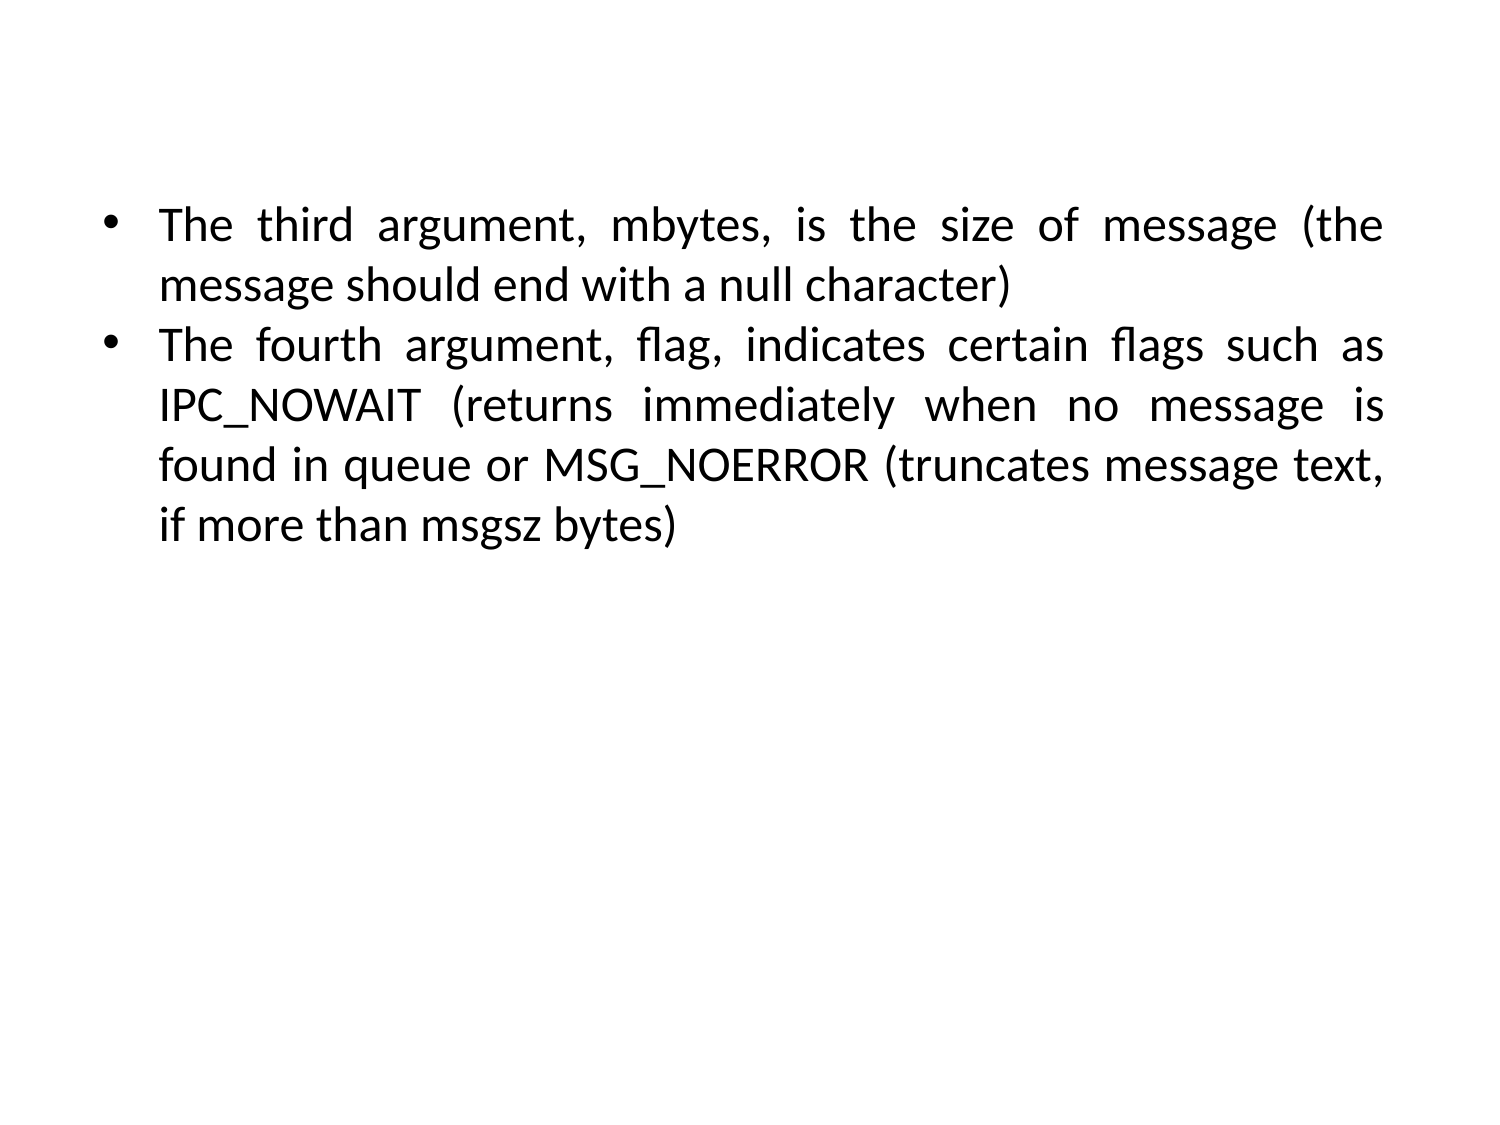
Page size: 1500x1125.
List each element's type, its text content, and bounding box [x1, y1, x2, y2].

text_box The third argument, mbytes, is the size of message (the message should end with a null character) The fourth argument, flag, indicates certain flags such as IPC_NOWAIT (returns immediately when no message is found in queue or MSG_NOERROR (truncates message text, if more than msgsz bytes) [87, 183, 1400, 559]
